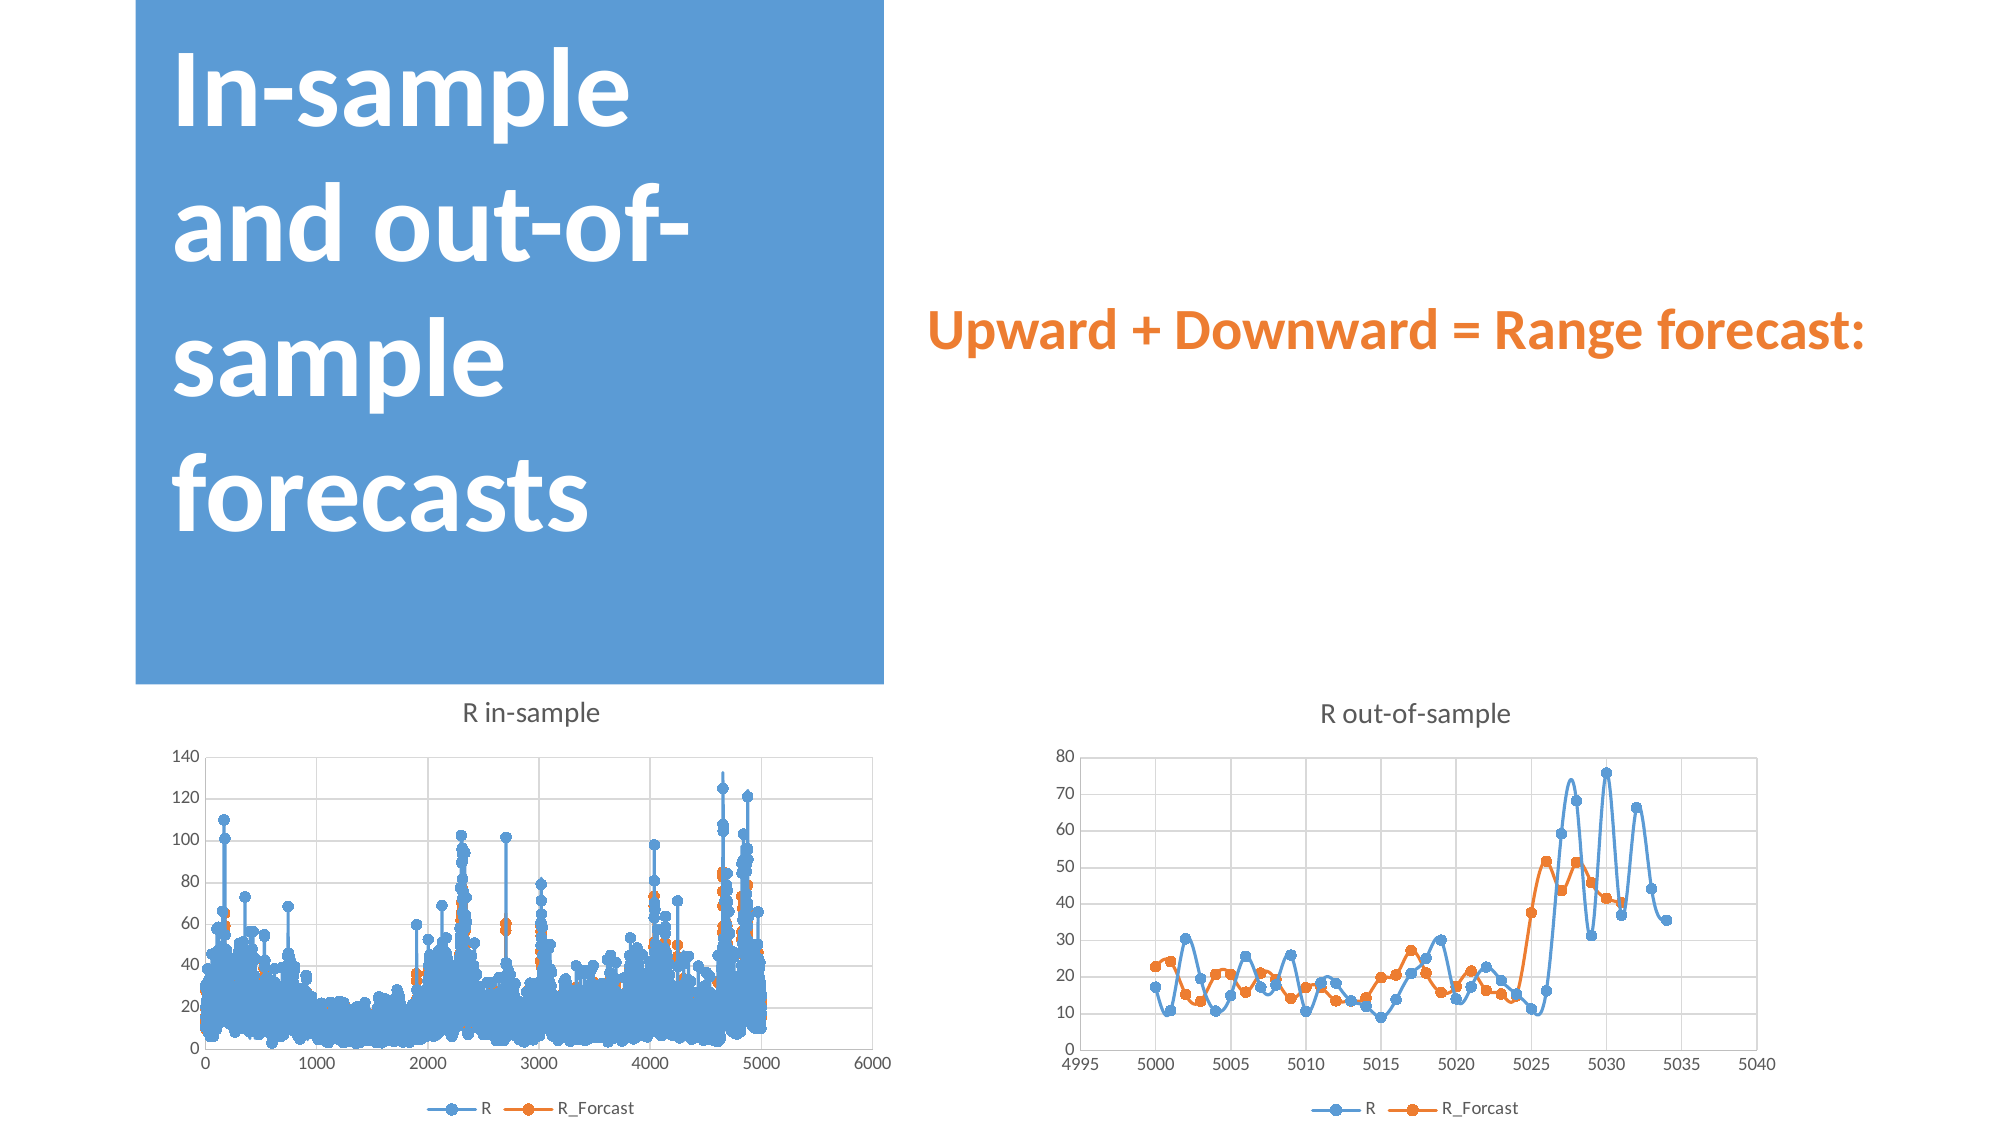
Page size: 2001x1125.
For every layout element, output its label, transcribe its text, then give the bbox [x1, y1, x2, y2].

text_box In-sample and out-of-sample forecasts [156, 6, 827, 562]
chart [1040, 675, 1791, 1125]
chart [156, 674, 907, 1125]
text_box Upward + Downward = Range forecast: [912, 284, 1882, 369]
